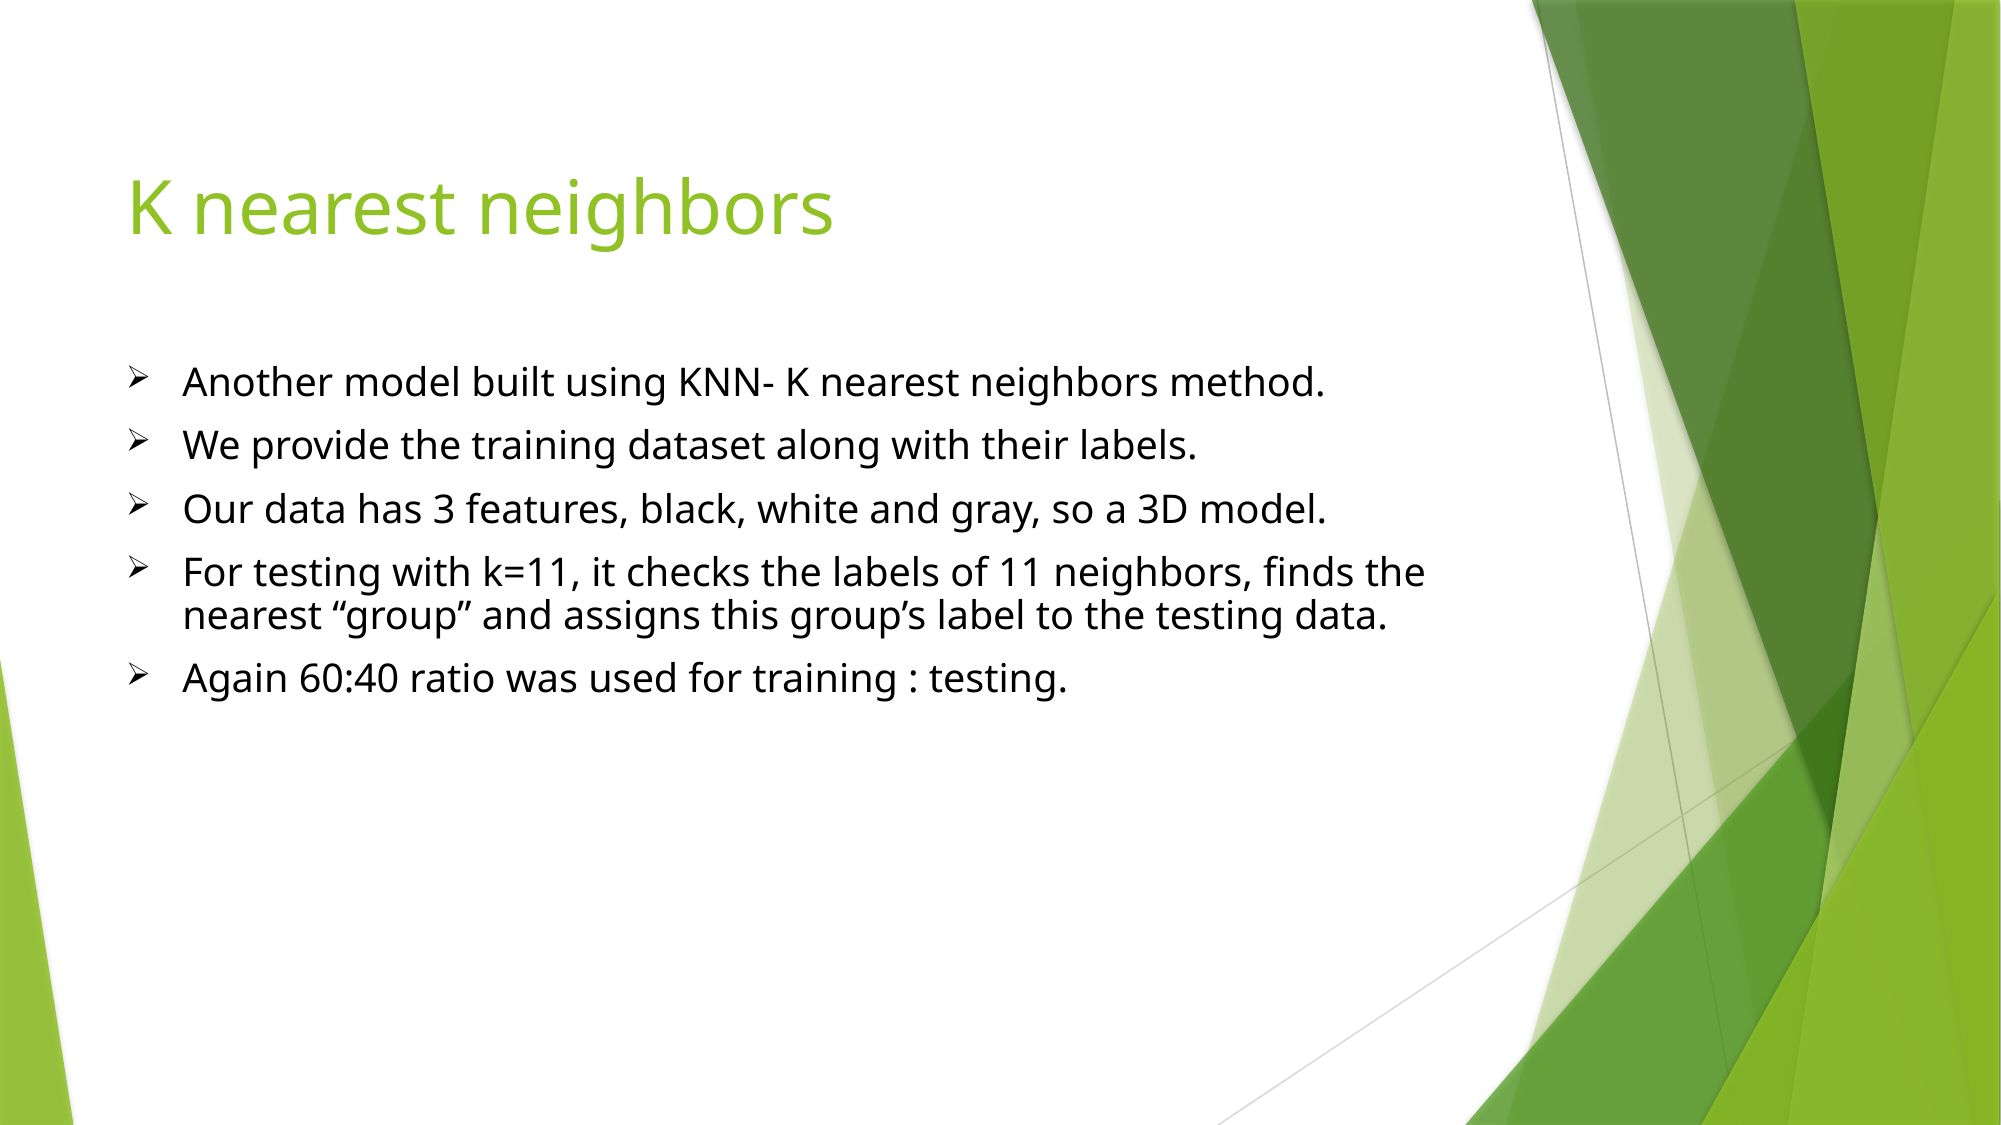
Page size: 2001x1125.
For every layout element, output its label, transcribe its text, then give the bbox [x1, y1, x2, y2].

title K nearest neighbors [111, 151, 1522, 354]
list Another model built using KNN- K nearest neighbors method. We provide the training dataset along with their labels. Our data has 3 features, black, white and gray, so a 3D model. For testing with k=11, it checks the labels of 11 neighbors, finds the nearest “group” and assigns this group’s label to the testing data. Again 60:40 ratio was used for training : testing. [111, 354, 1522, 992]
